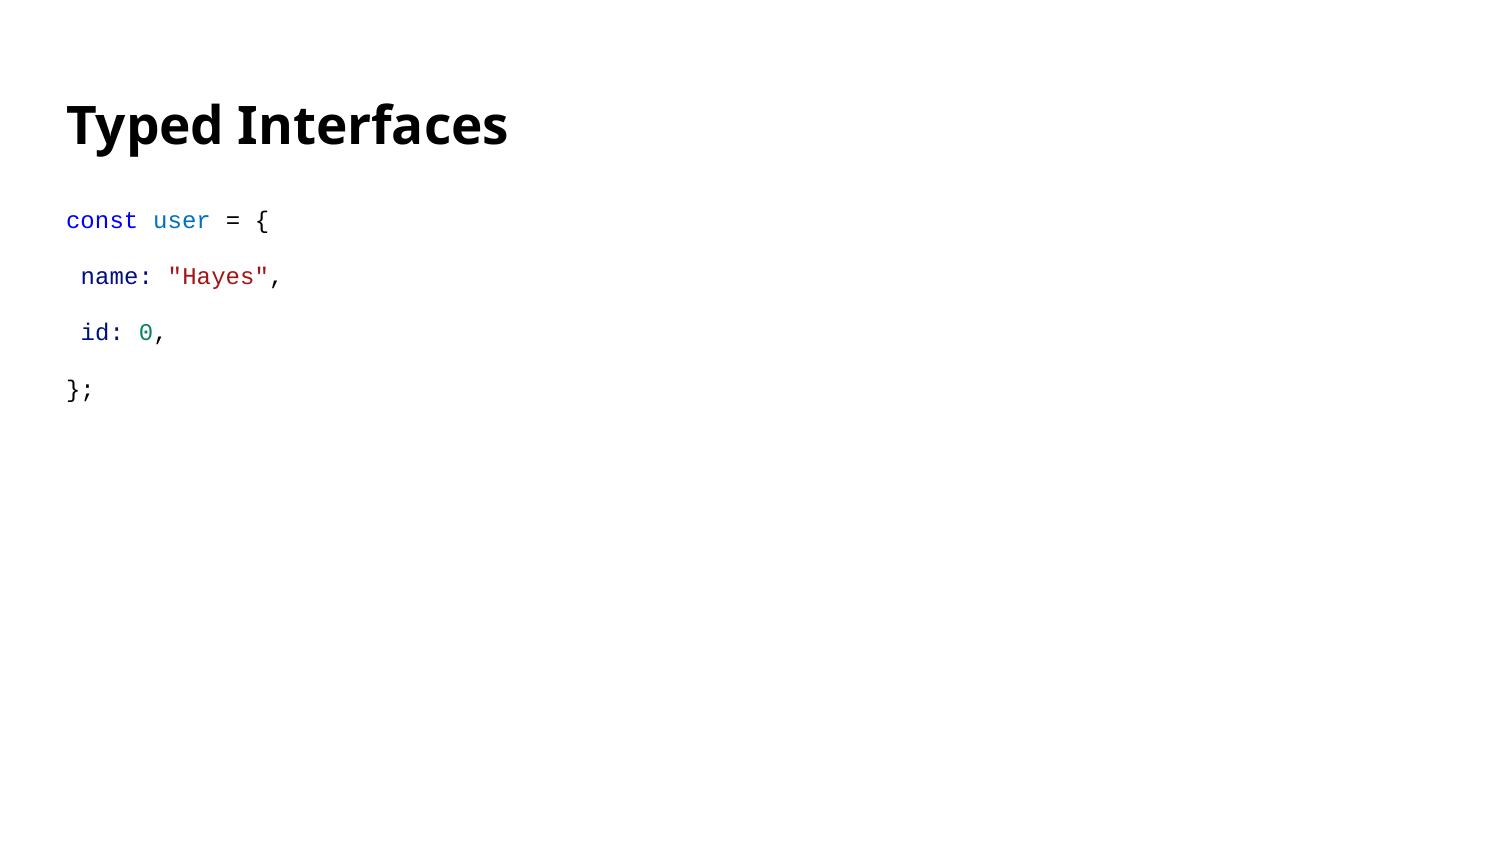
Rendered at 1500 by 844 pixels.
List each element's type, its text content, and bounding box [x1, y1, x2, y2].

list const user = { name: "Hayes", id: 0, }; [51, 189, 1449, 750]
title Typed Interfaces [51, 72, 1449, 176]
